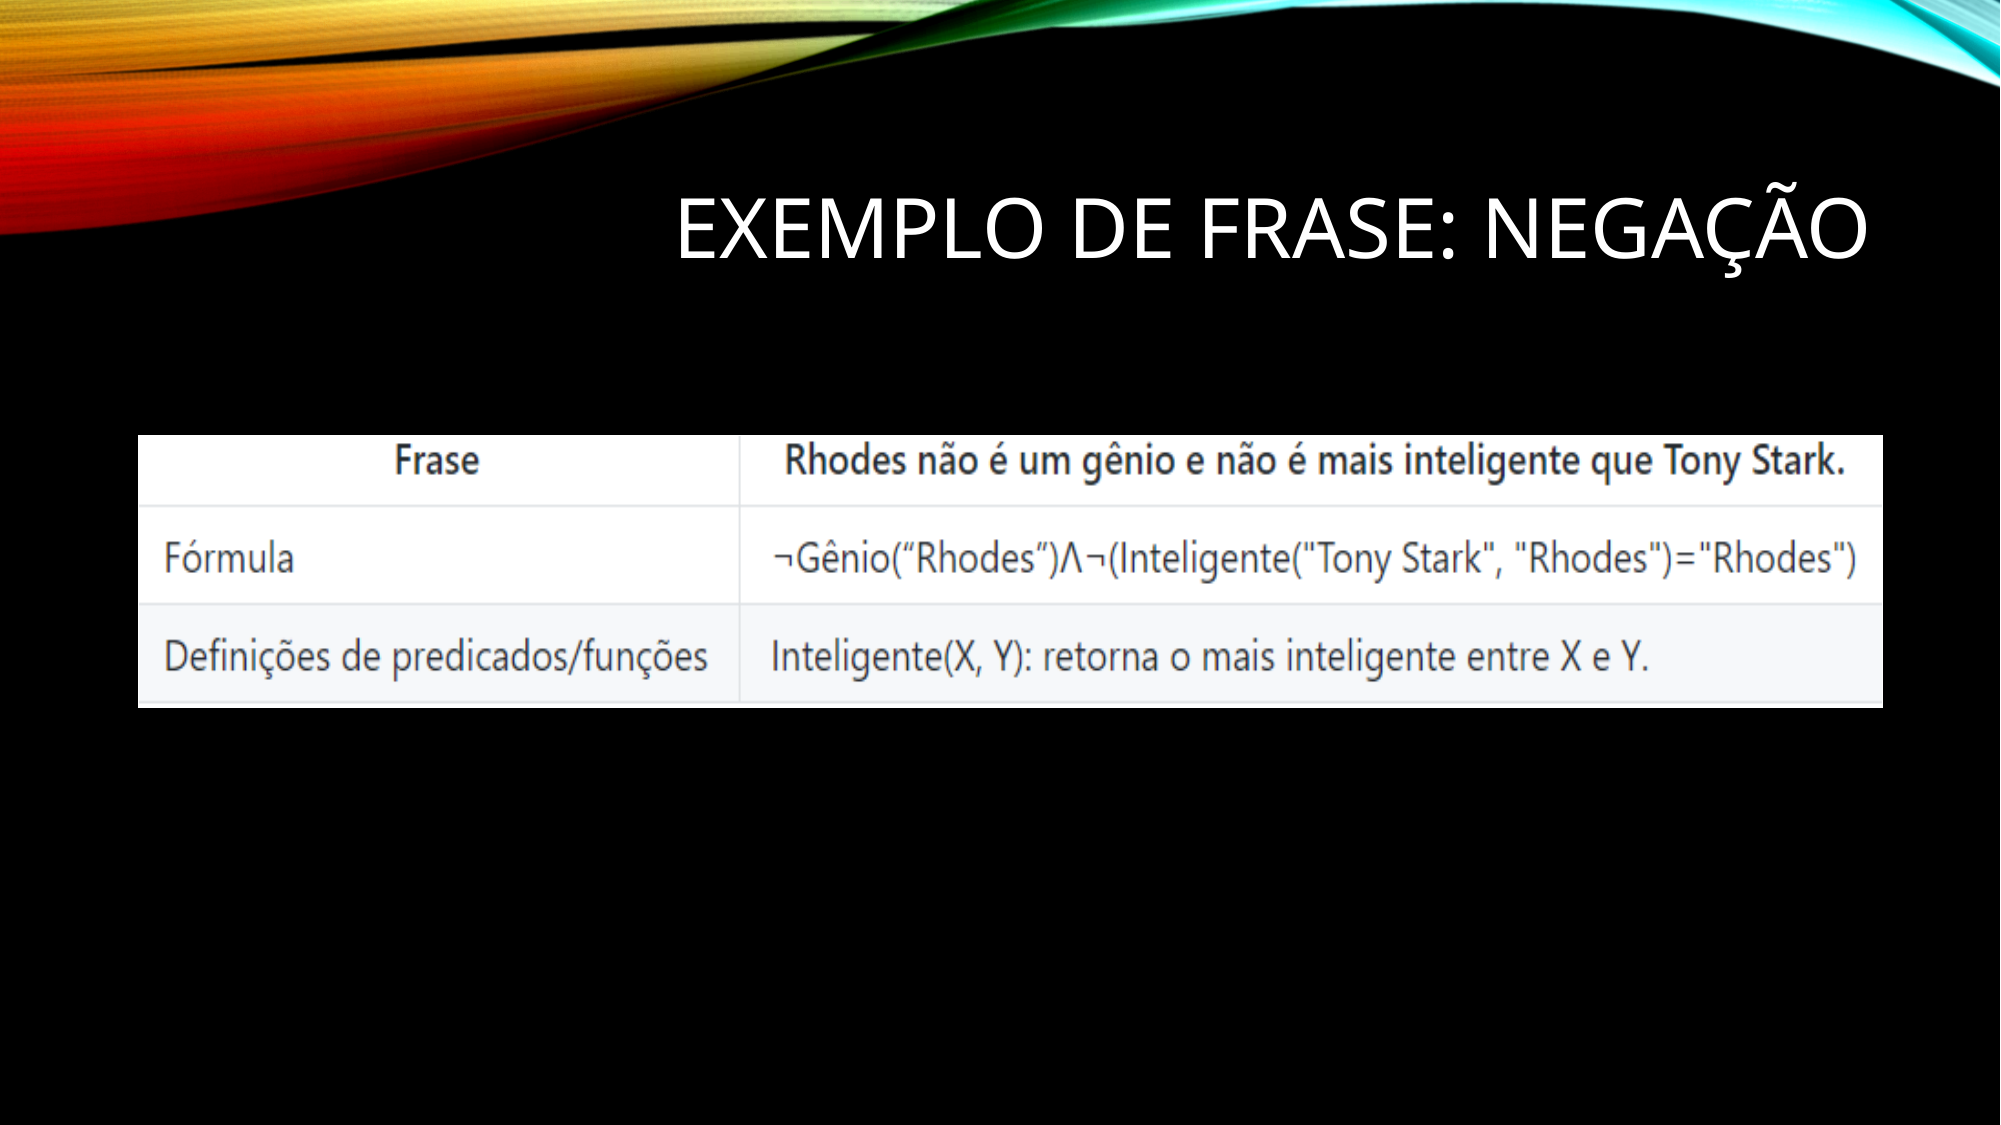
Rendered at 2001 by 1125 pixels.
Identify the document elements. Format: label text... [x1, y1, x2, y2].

picture [138, 434, 1883, 708]
picture [0, 0, 2000, 237]
title Exemplo de Frase: Negação [474, 125, 1888, 338]
